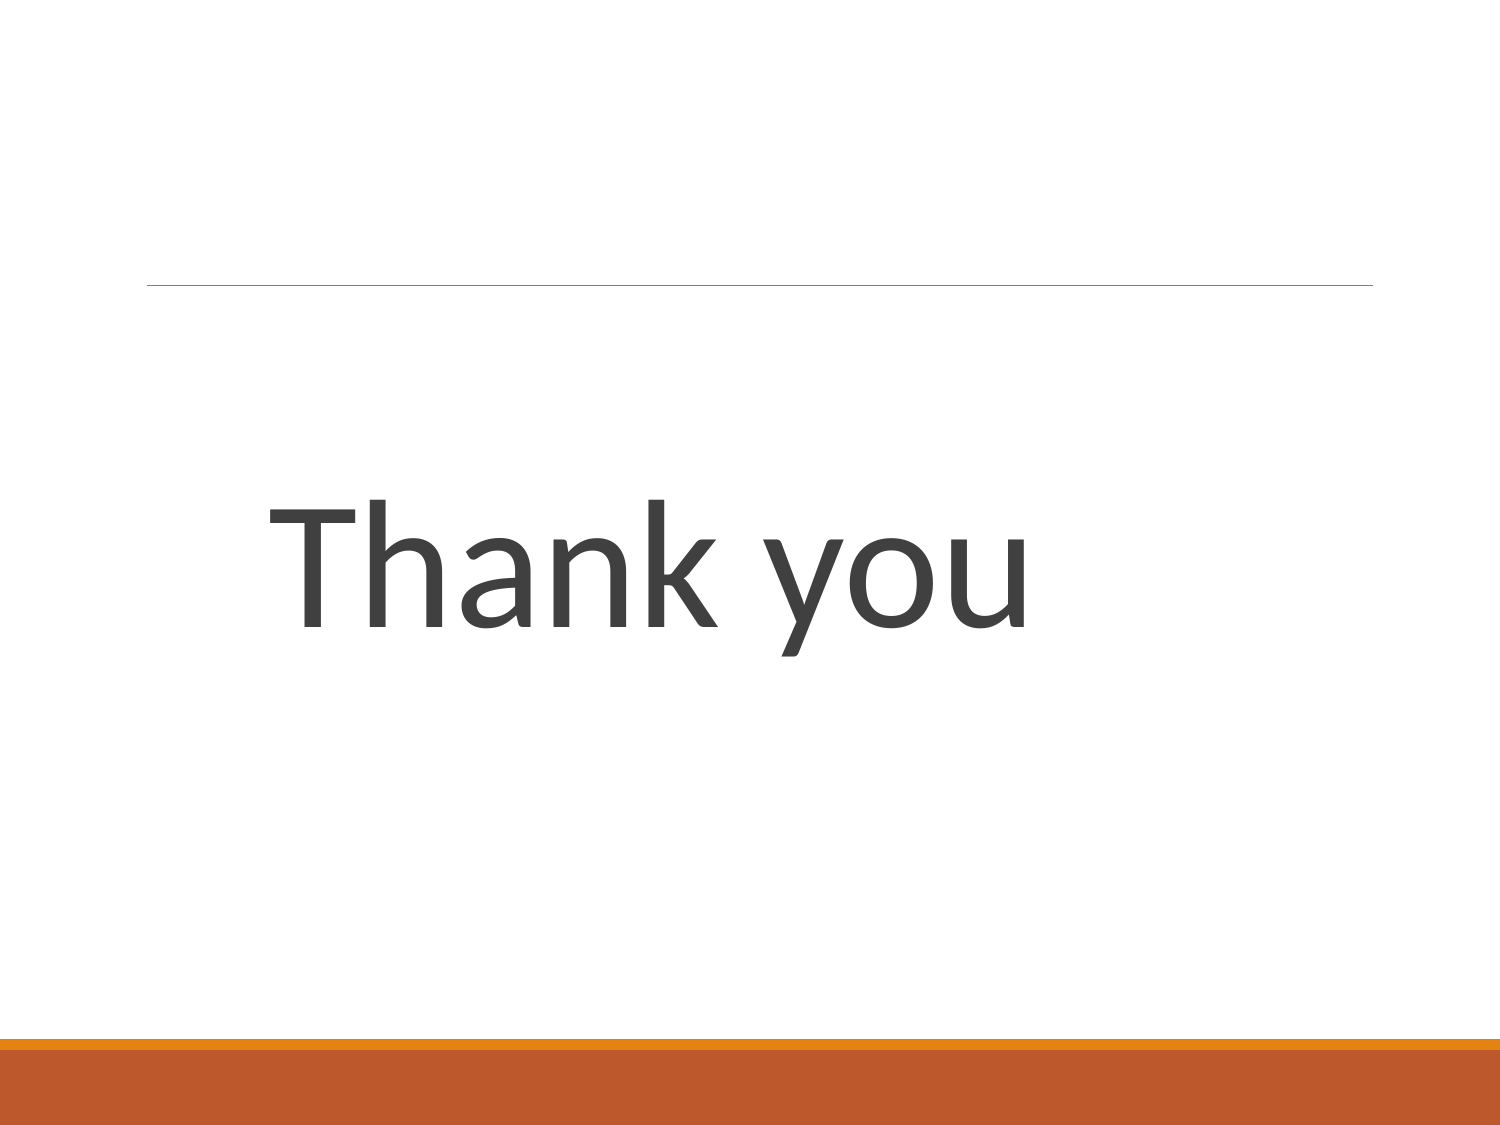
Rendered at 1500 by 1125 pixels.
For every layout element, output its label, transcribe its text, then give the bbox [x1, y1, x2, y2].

list Thank you [212, 453, 1314, 1063]
